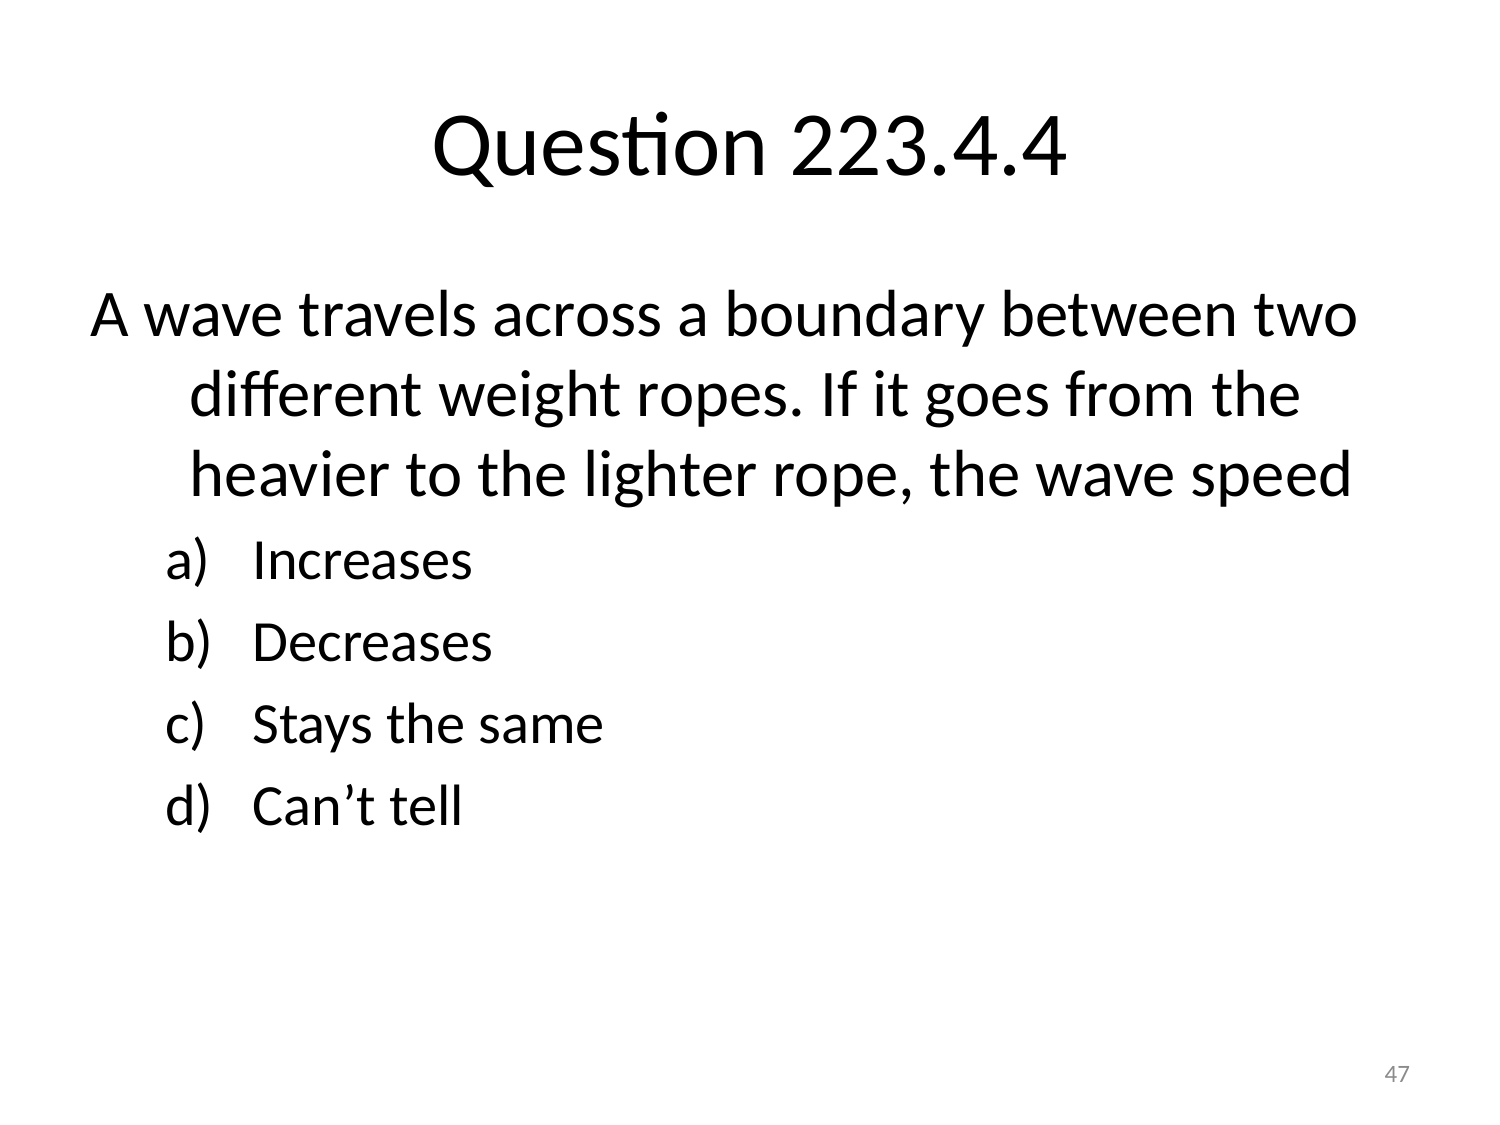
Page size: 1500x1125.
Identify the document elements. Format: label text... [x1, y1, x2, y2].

list A wave travels across a boundary between two different weight ropes. If it goes from the heavier to the lighter rope, the wave speed Increases Decreases Stays the same Can’t tell [75, 262, 1425, 1005]
slide_number 47 [1074, 1042, 1425, 1103]
title Question 223.4.4 [75, 45, 1425, 233]
